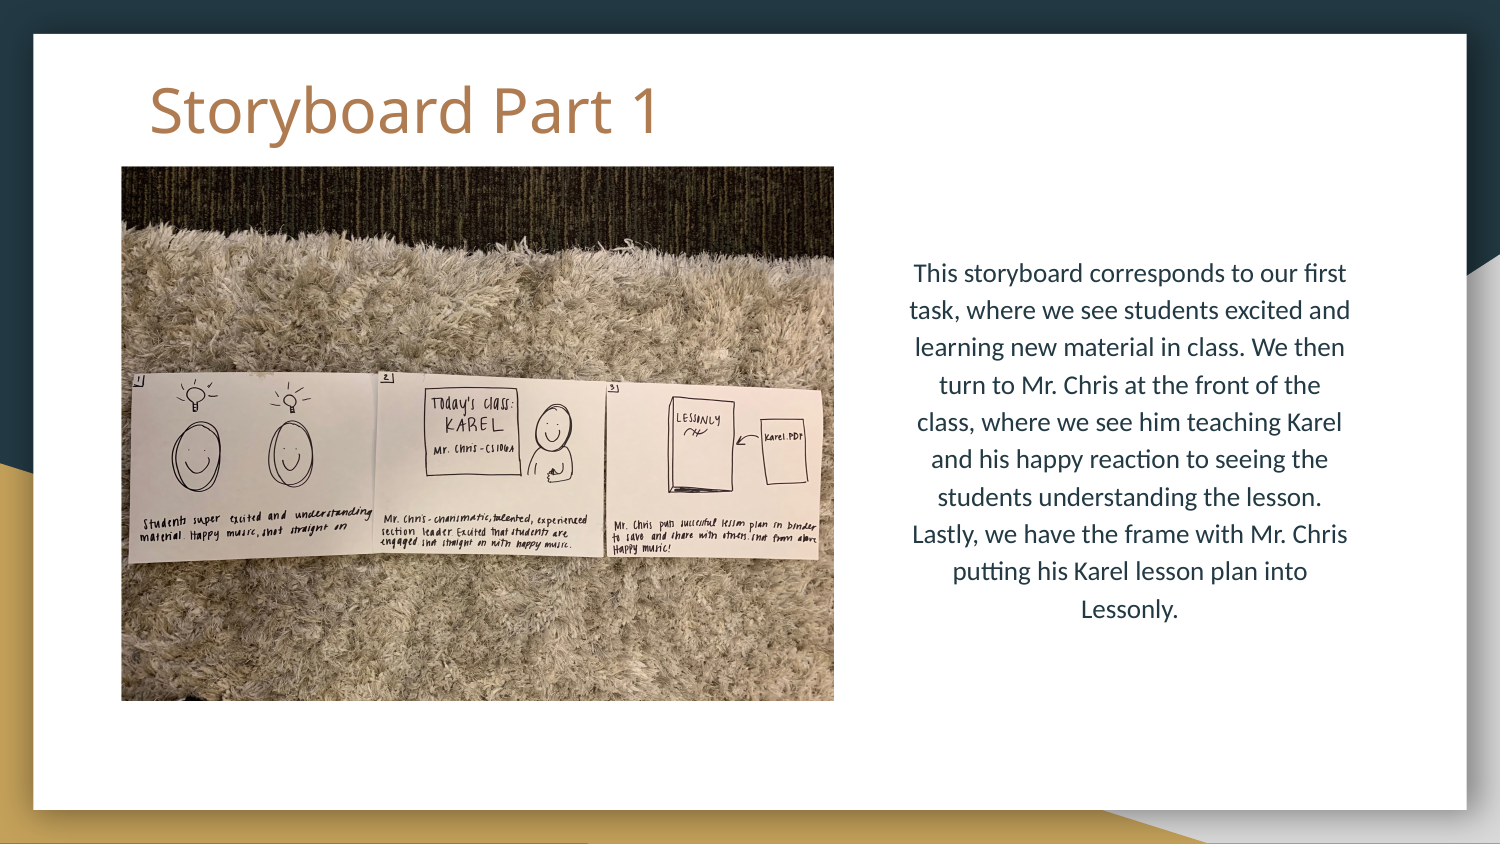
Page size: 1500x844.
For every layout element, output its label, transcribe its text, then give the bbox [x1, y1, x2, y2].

list This storyboard corresponds to our first task, where we see students excited and learning new material in class. We then turn to Mr. Chris at the front of the class, where we see him teaching Karel and his happy reaction to seeing the students understanding the lesson. Lastly, we have the frame with Mr. Chris putting his Karel lesson plan into Lessonly. [894, 235, 1366, 729]
title Storyboard Part 1 [134, 56, 1366, 213]
picture [122, 77, 833, 790]
